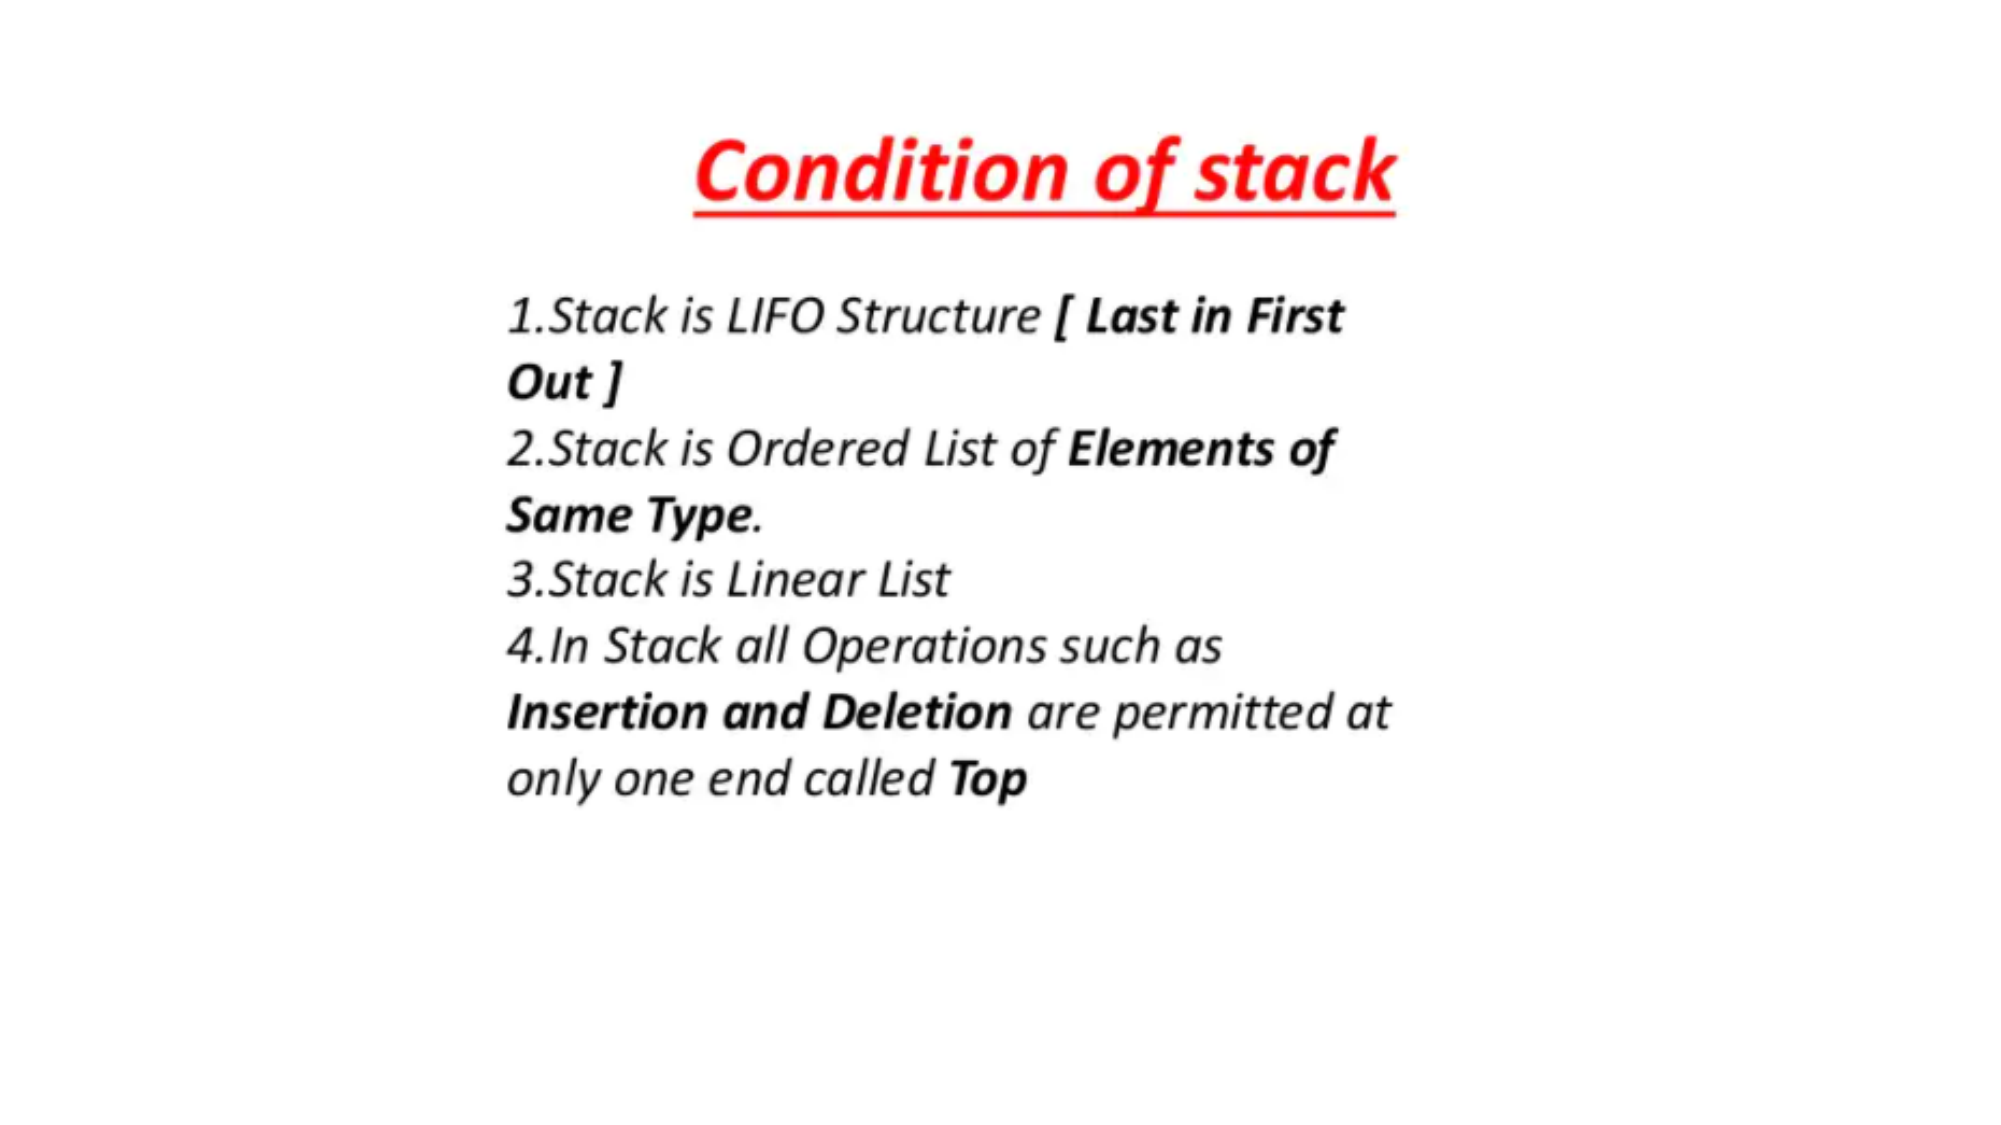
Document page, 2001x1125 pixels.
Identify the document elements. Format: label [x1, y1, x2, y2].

picture [374, 87, 1625, 873]
